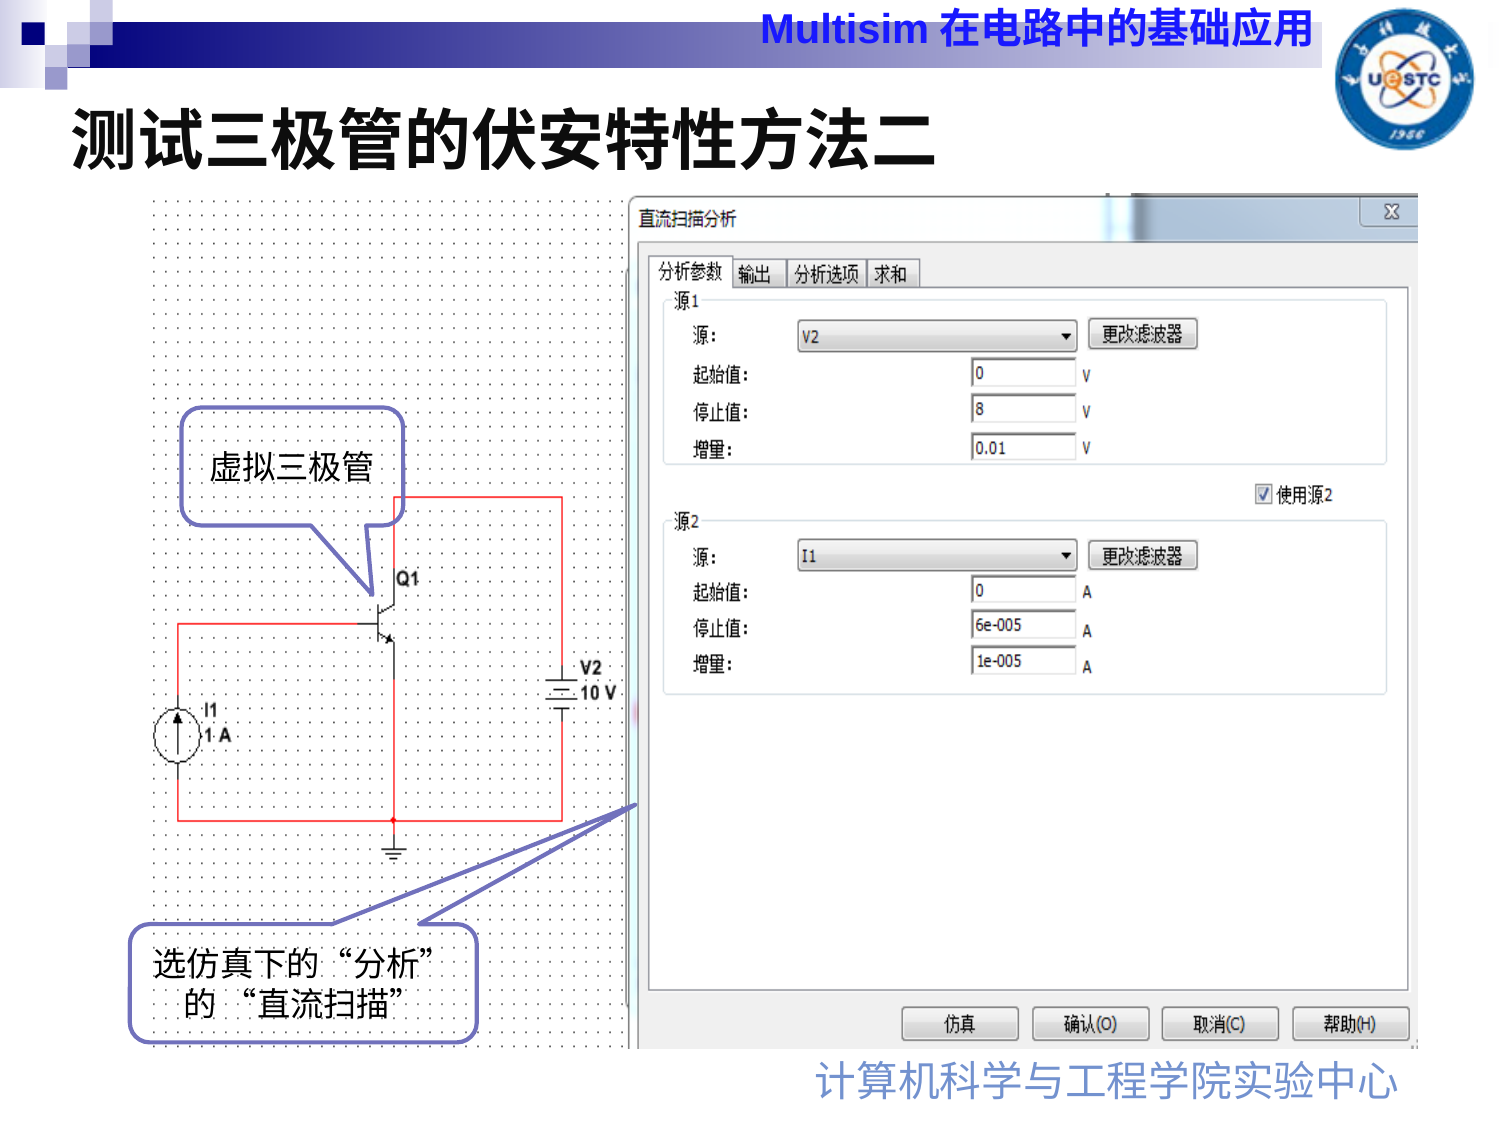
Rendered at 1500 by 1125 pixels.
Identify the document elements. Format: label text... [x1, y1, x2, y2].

text_box 测试三极管的伏安特性方法二 [55, 90, 1230, 185]
picture [1322, 7, 1489, 161]
text_box 选仿真下的“分析”的 “直流扫描” [127, 922, 146, 1045]
picture [151, 193, 1418, 1049]
